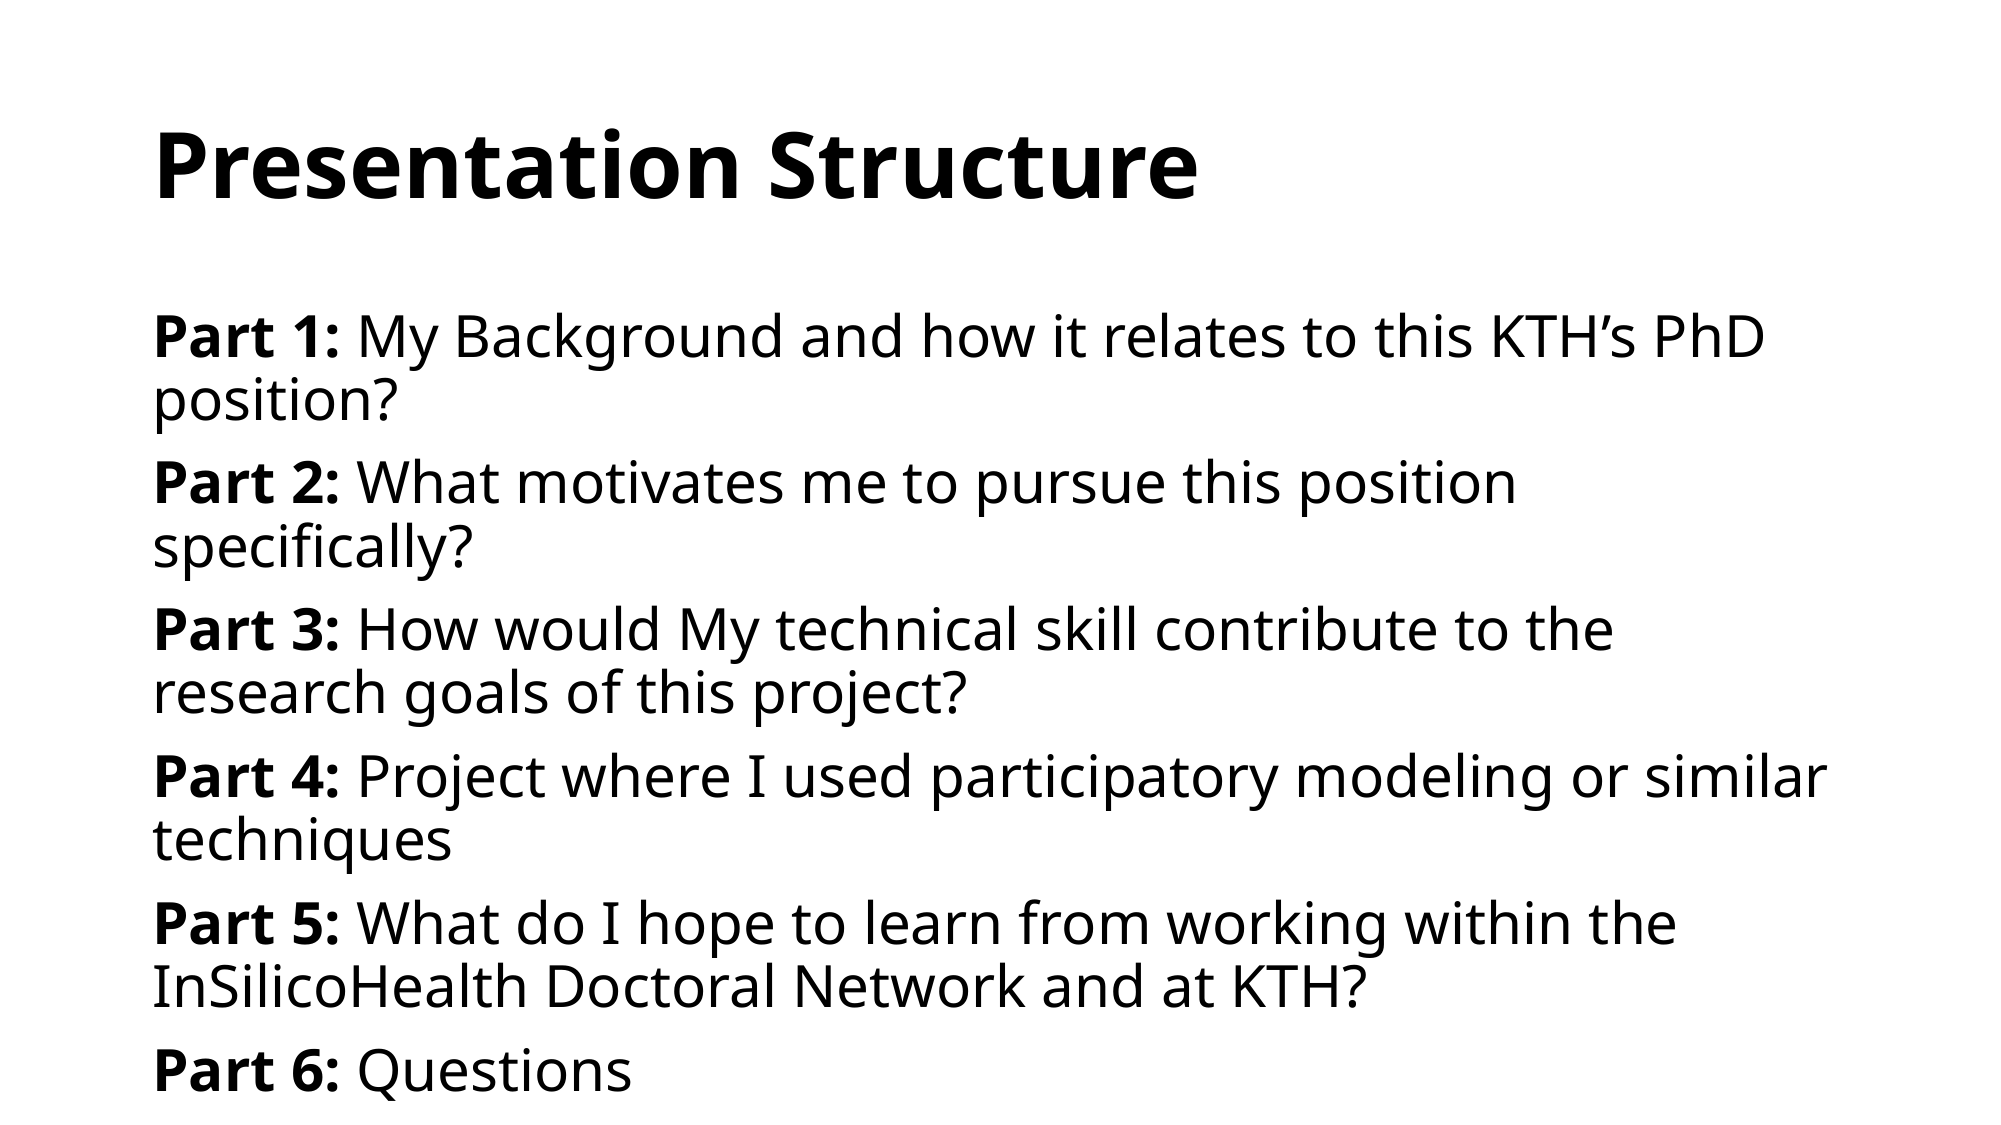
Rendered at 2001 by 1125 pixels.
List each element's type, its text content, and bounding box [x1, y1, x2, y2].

title Presentation Structure [137, 59, 1863, 278]
list Part 1: My Background and how it relates to this KTH’s PhD position? Part 2: What motivates me to pursue this position specifically? Part 3: How would My technical skill contribute to the research goals of this project? Part 4: Project where I used participatory modeling or similar techniques Part 5: What do I hope to learn from working within the InSilicoHealth Doctoral Network and at KTH? Part 6: Questions Part 7: Appendix [137, 299, 1863, 1014]
